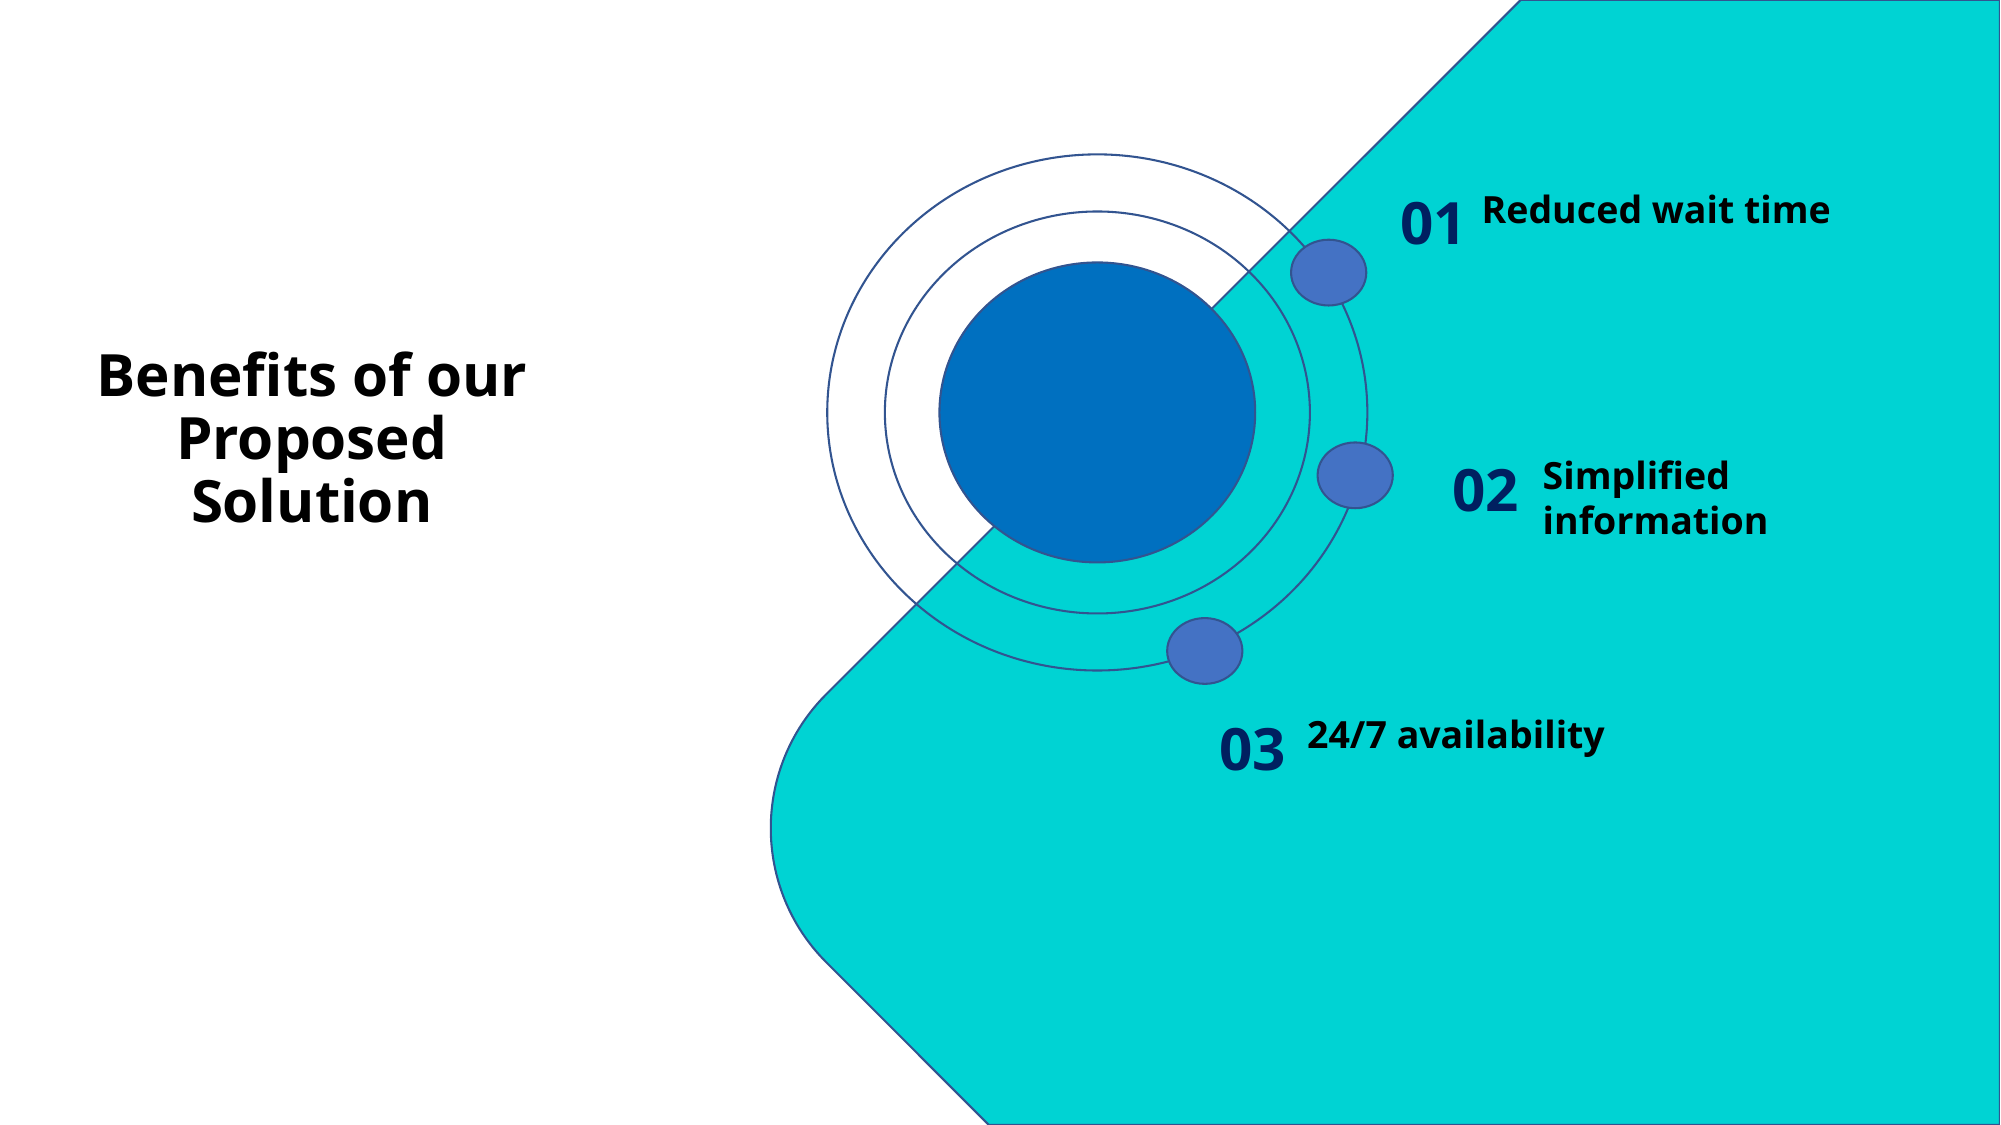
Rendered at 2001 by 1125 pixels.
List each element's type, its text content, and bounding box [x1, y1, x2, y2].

text_box 01 [1385, 178, 1491, 264]
text_box [826, 153, 1369, 672]
text_box [1316, 441, 1394, 510]
text_box 24/7 availability [1292, 703, 1709, 764]
text_box [1166, 617, 1244, 685]
text_box [769, 0, 2000, 1125]
text_box 02 [1437, 445, 1527, 531]
title Benefits of our Proposed Solution [55, 305, 569, 543]
text_box [1290, 238, 1368, 307]
text_box 03 [1204, 704, 1310, 789]
text_box Simplified information [1527, 444, 1971, 550]
text_box Reduced wait time [1466, 179, 1883, 239]
